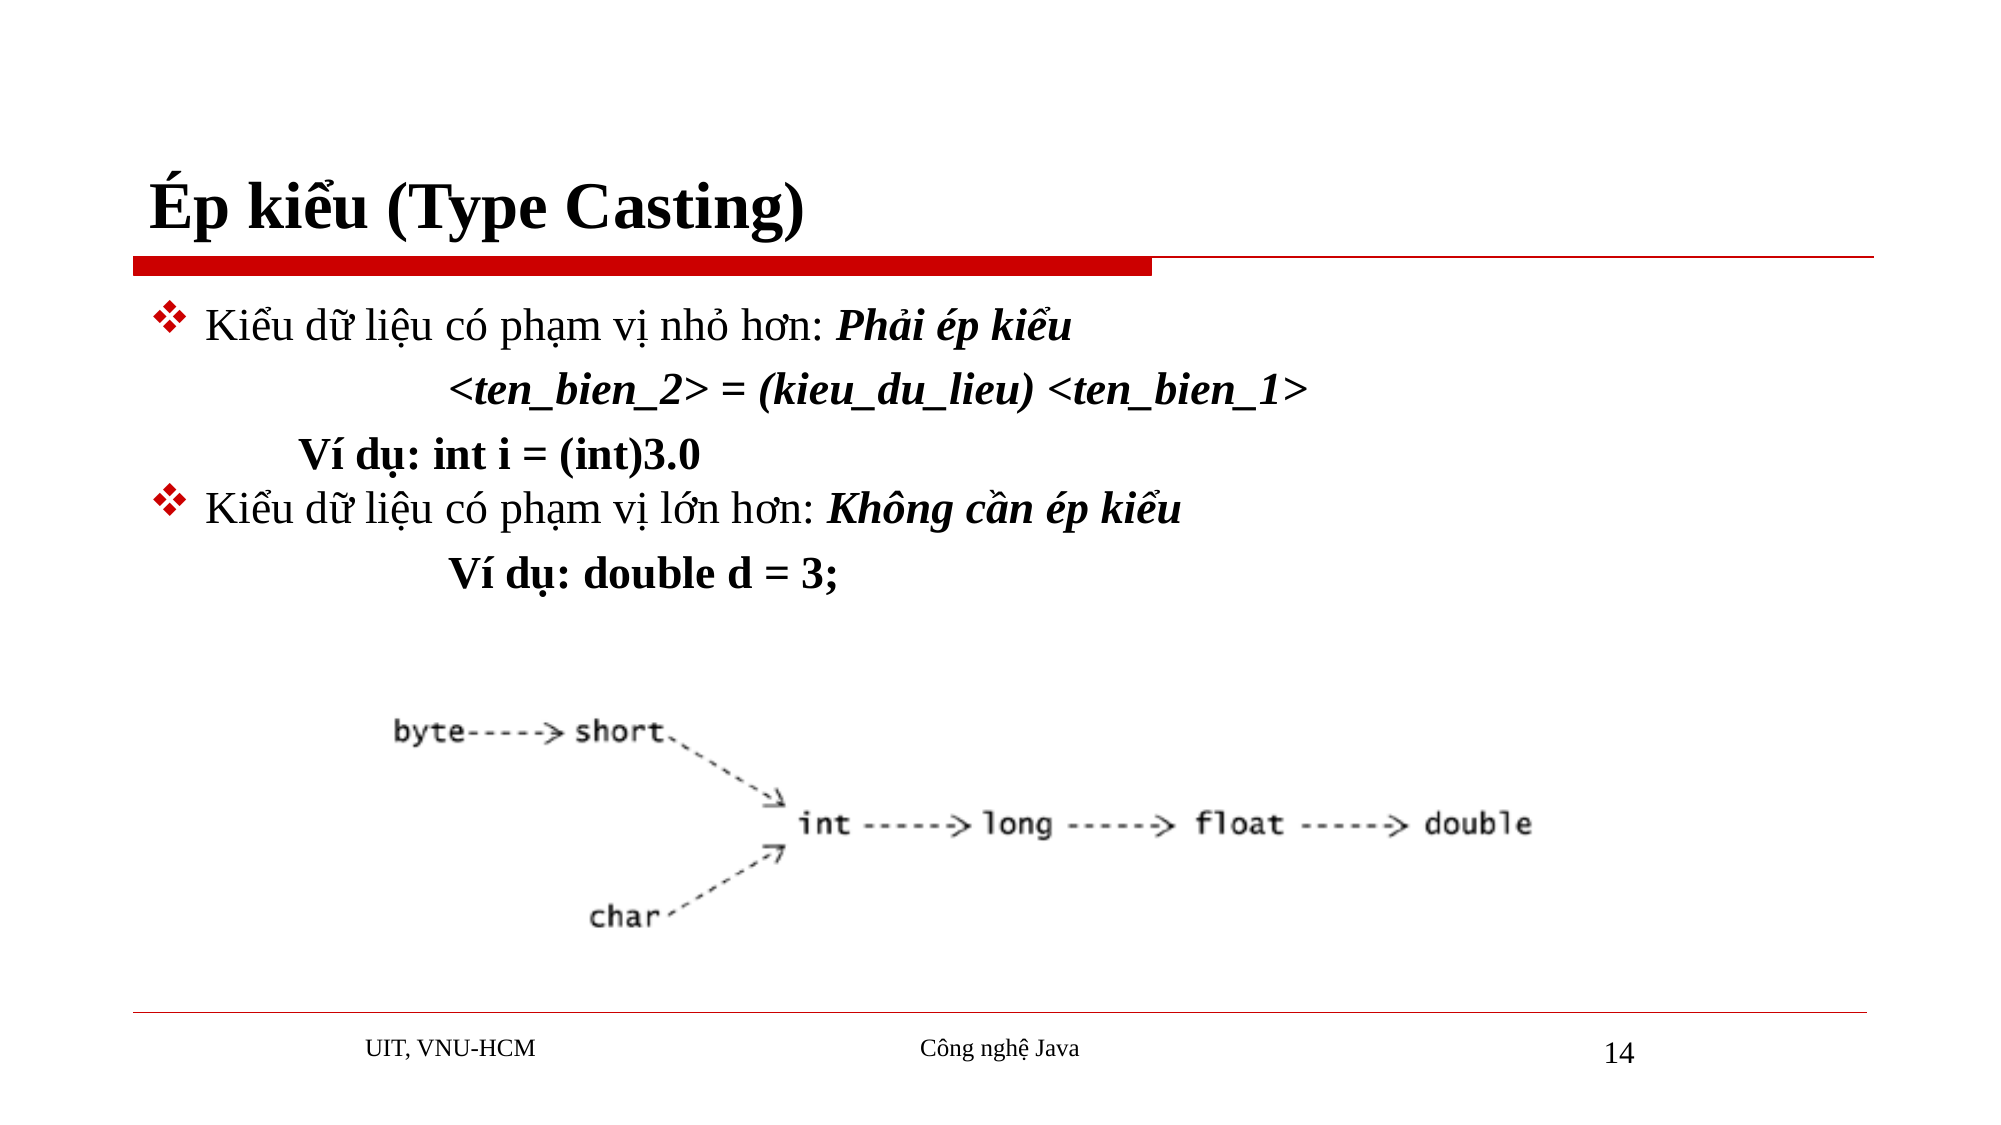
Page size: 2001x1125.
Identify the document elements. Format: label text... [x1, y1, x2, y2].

text_box Công nghệ Java [762, 1024, 1238, 1103]
title Ép kiểu (Type Casting) [134, 50, 1881, 250]
picture [374, 671, 1576, 966]
list Kiểu dữ liệu có phạm vị nhỏ hơn: Phải ép kiểu <ten_bien_2> = (kieu_du_lieu) <ten_bien_1> Ví dụ: int i = (int)3.0 Kiểu dữ liệu có phạm vị lớn hơn: Không cần ép kiểu Ví dụ: double d = 3; [134, 287, 1881, 988]
text_box UIT, VNU-HCM [350, 1024, 675, 1103]
text_box 14 [1325, 1024, 1650, 1103]
